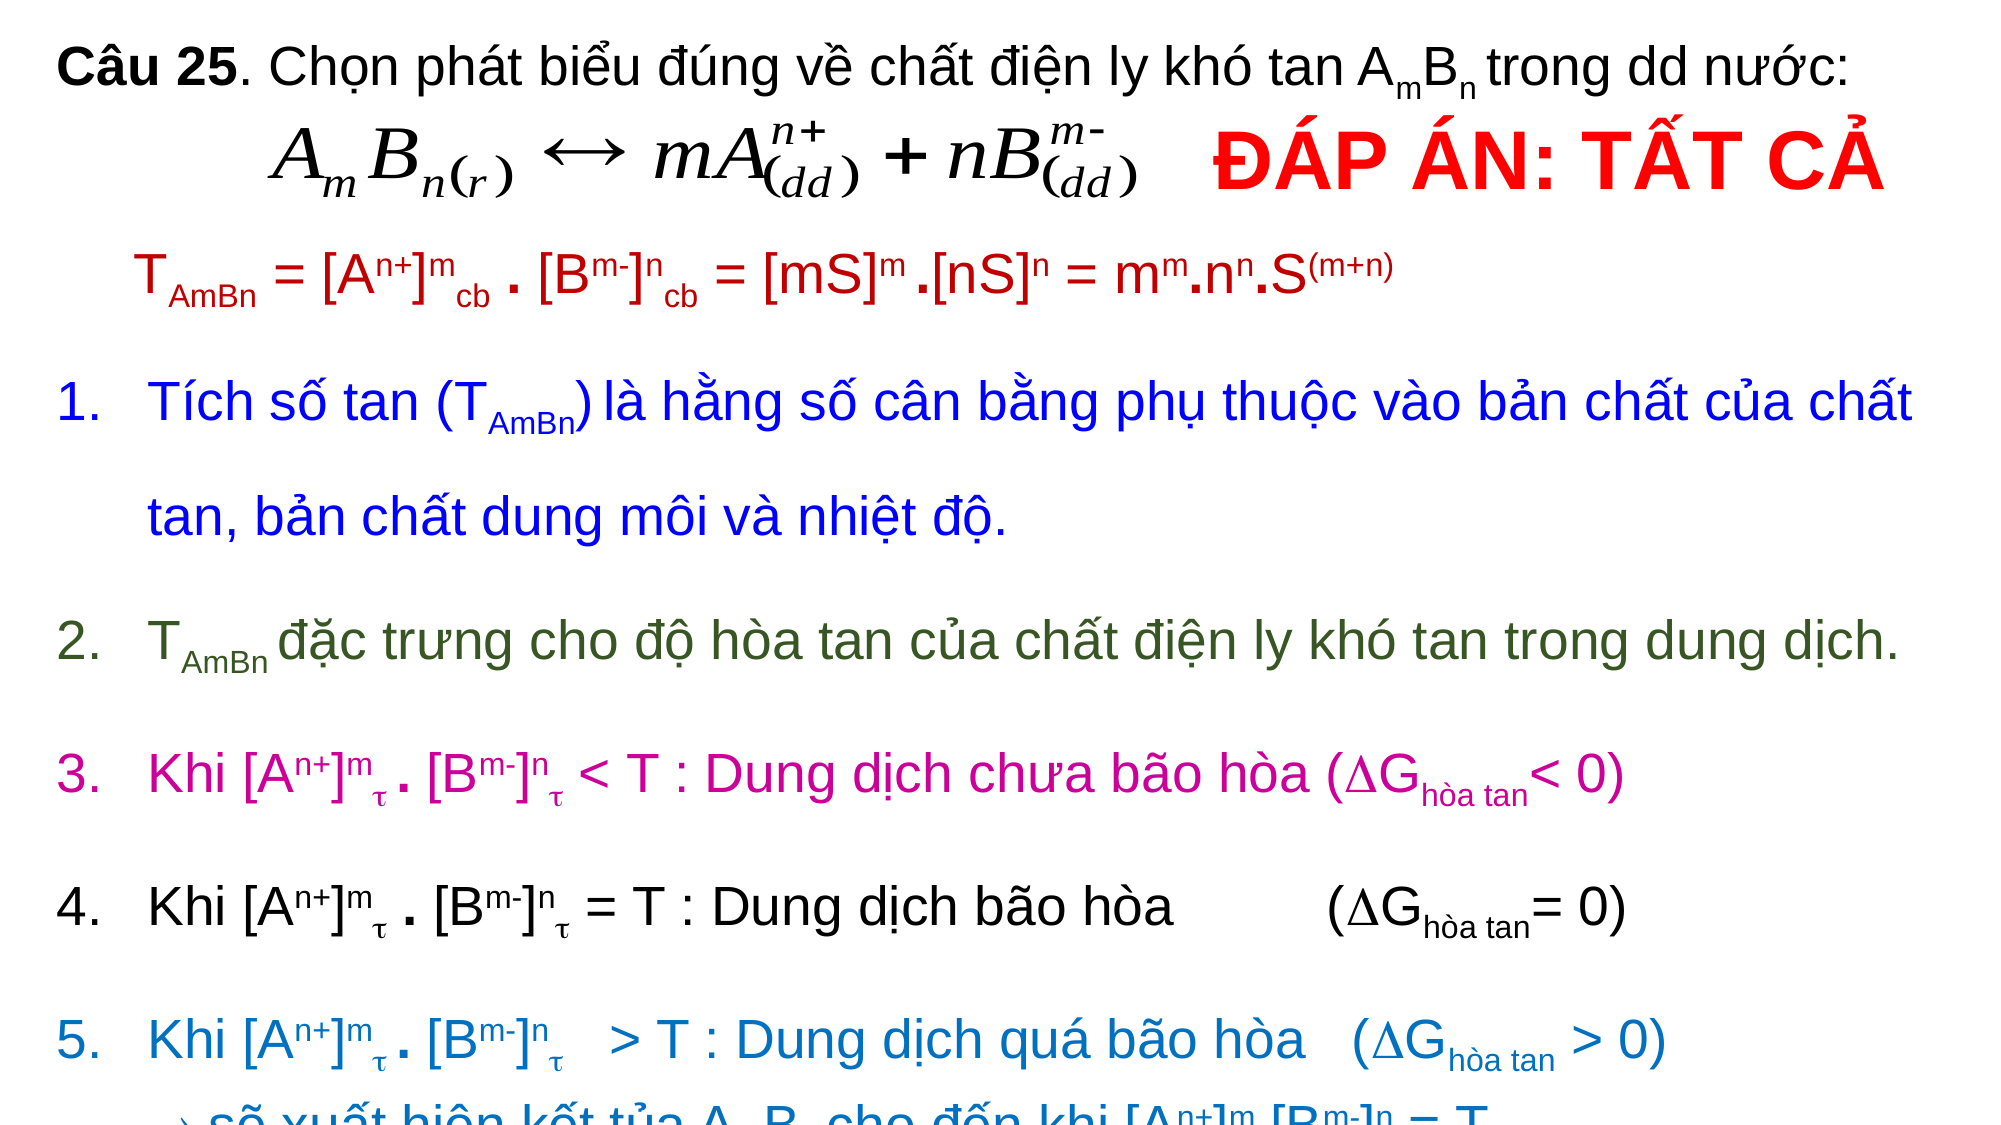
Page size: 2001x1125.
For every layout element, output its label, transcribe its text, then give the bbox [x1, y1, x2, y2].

list Câu 25. Chọn phát biểu đúng về chất điện ly khó tan AmBn trong dd nước: TAmBn = [An+]mcb . [Bm-]ncb = [mS]m .[nS]n = mm.nn.S(m+n) Tích số tan (TAmBn) là hằng số cân bằng phụ thuộc vào bản chất của chất tan, bản chất dung môi và nhiệt độ. TAmBn đặc trưng cho độ hòa tan của chất điện ly khó tan trong dung dịch. Khi [An+]m . [Bm-]n < T : Dung dịch chưa bão hòa (Ghòa tan< 0) Khi [An+]m . [Bm-]n = T : Dung dịch bão hòa (Ghòa tan= 0) Khi [An+]m . [Bm-]n > T : Dung dịch quá bão hòa (Ghòa tan > 0)  sẽ xuất hiện kết tủa AmBn cho đến khi [An+]m.[Bm-]n = T [41, 23, 1959, 1125]
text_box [252, 96, 1147, 223]
text_box ĐÁP ÁN: TẤT CẢ [1199, 98, 2000, 214]
